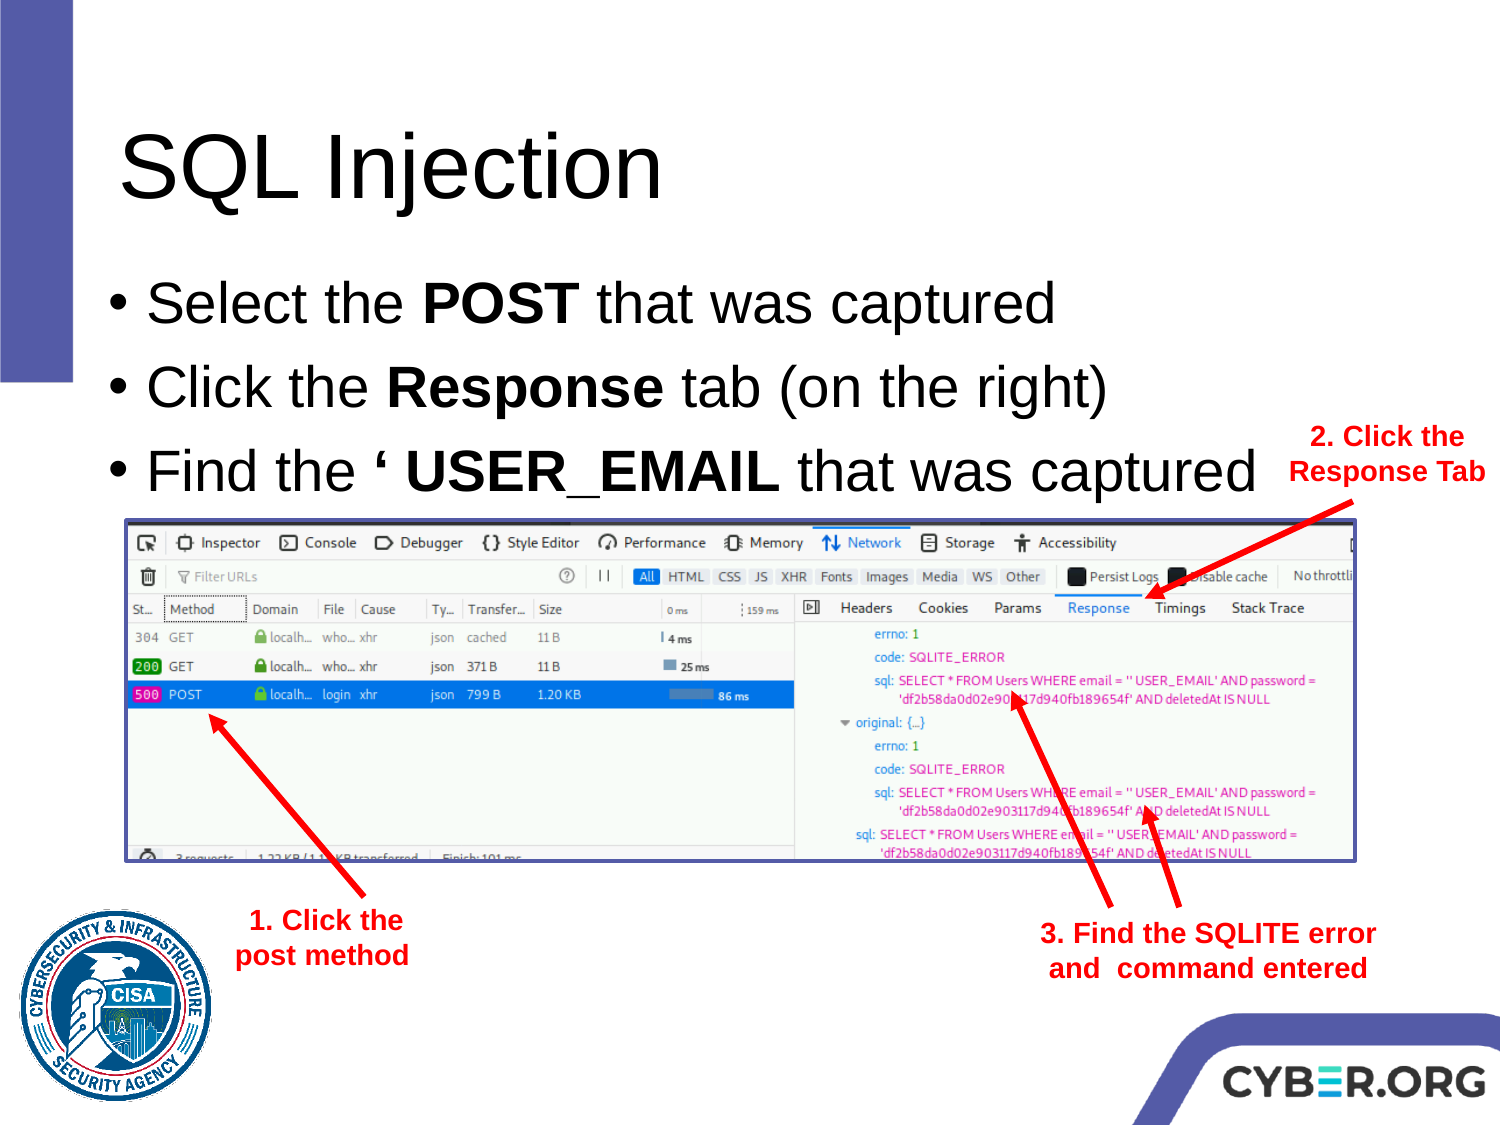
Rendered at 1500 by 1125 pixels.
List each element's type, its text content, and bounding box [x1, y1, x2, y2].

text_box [1144, 804, 1180, 908]
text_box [1011, 690, 1112, 908]
picture [128, 522, 1353, 859]
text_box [1144, 501, 1353, 599]
title SQL Injection [103, 59, 1397, 278]
text_box 2. Click the Response Tab [1231, 409, 1500, 495]
picture [0, 0, 1500, 1125]
list Select the POST that was captured Click the Response tab (on the right) Find the ‘ USER_EMAIL that was captured [93, 265, 1388, 980]
text_box 3. Find the SQLITE error and command entered [1011, 907, 1407, 992]
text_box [208, 713, 365, 897]
text_box 1. Click the post method [208, 893, 445, 979]
